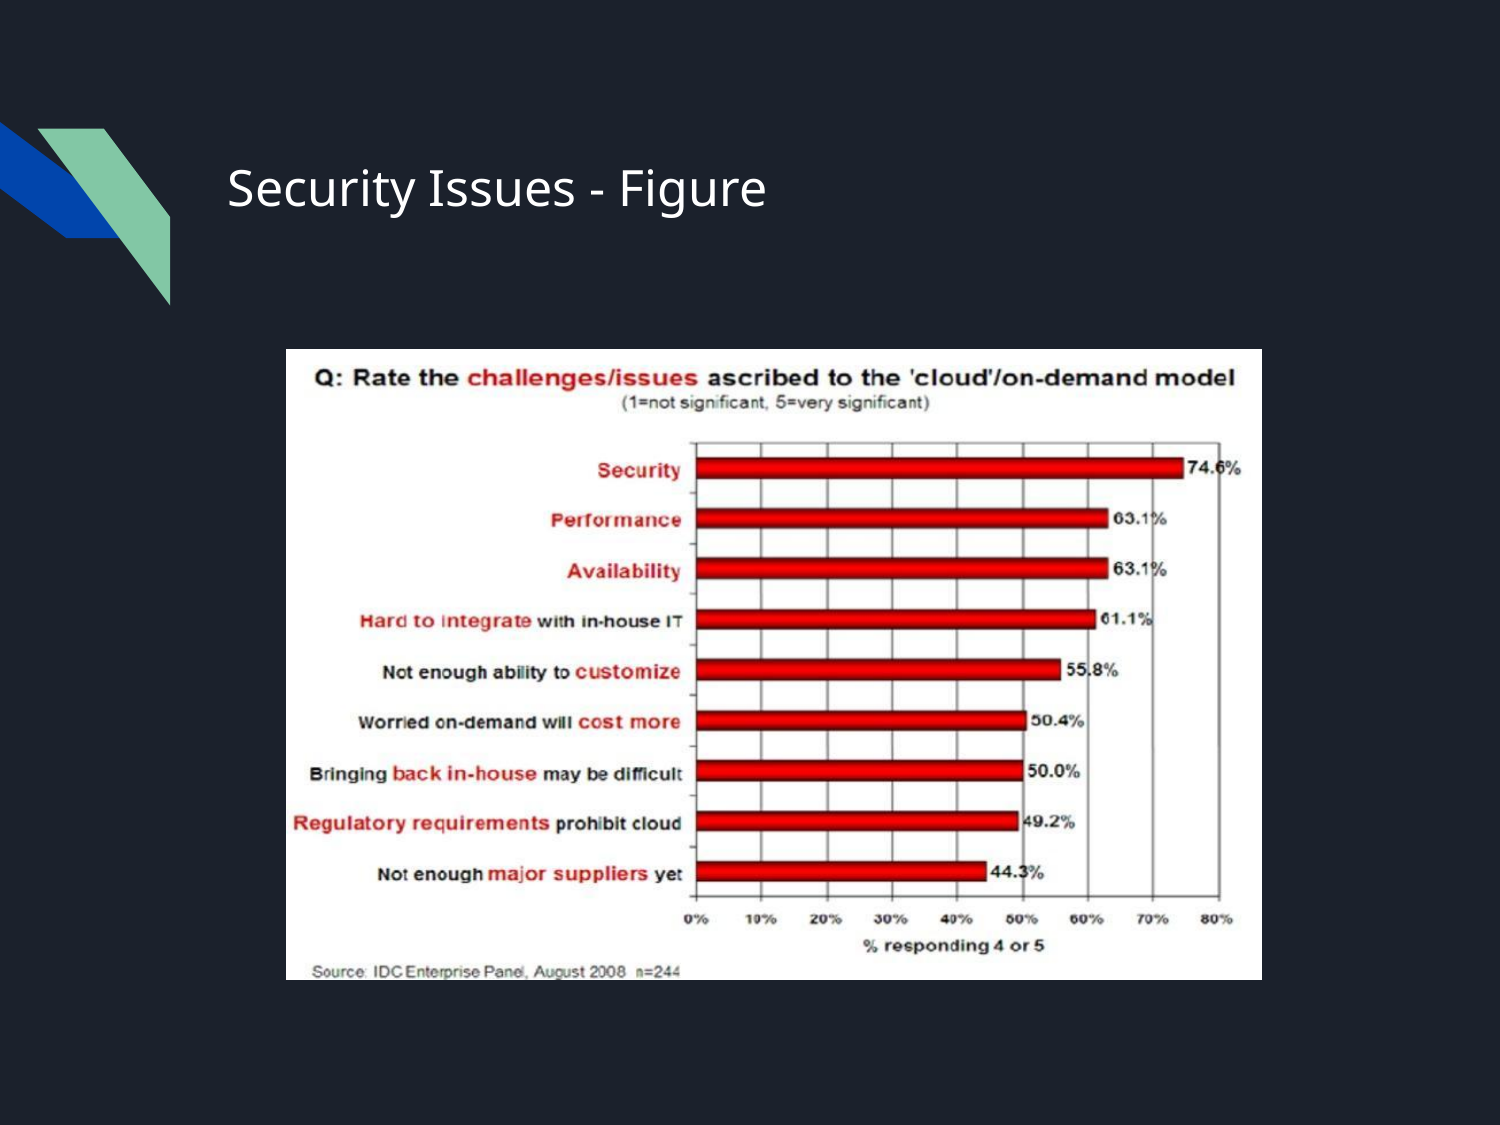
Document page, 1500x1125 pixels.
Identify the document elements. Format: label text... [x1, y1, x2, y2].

picture [286, 349, 1262, 980]
title Security Issues - Figure [212, 86, 1368, 287]
